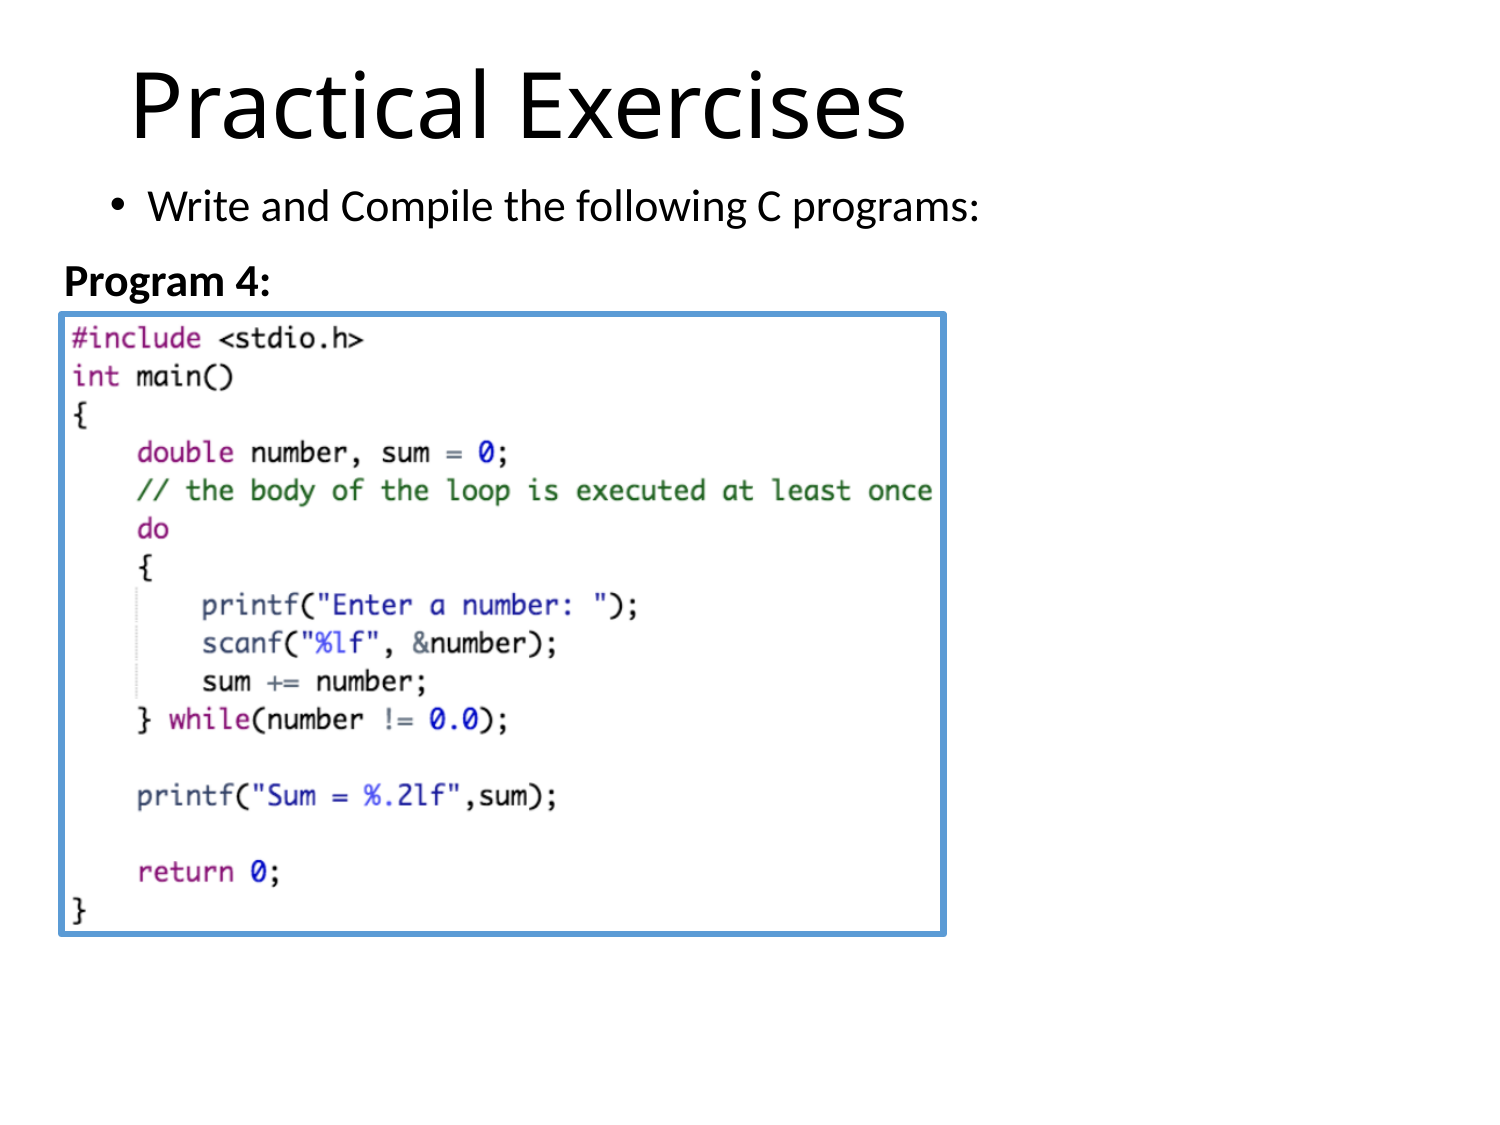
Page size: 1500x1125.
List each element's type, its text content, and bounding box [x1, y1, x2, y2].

title Practical Exercises [113, 15, 1389, 203]
picture [64, 317, 941, 932]
text_box Write and Compile the following C programs: [94, 174, 1109, 245]
text_box Program 4: [49, 243, 292, 314]
